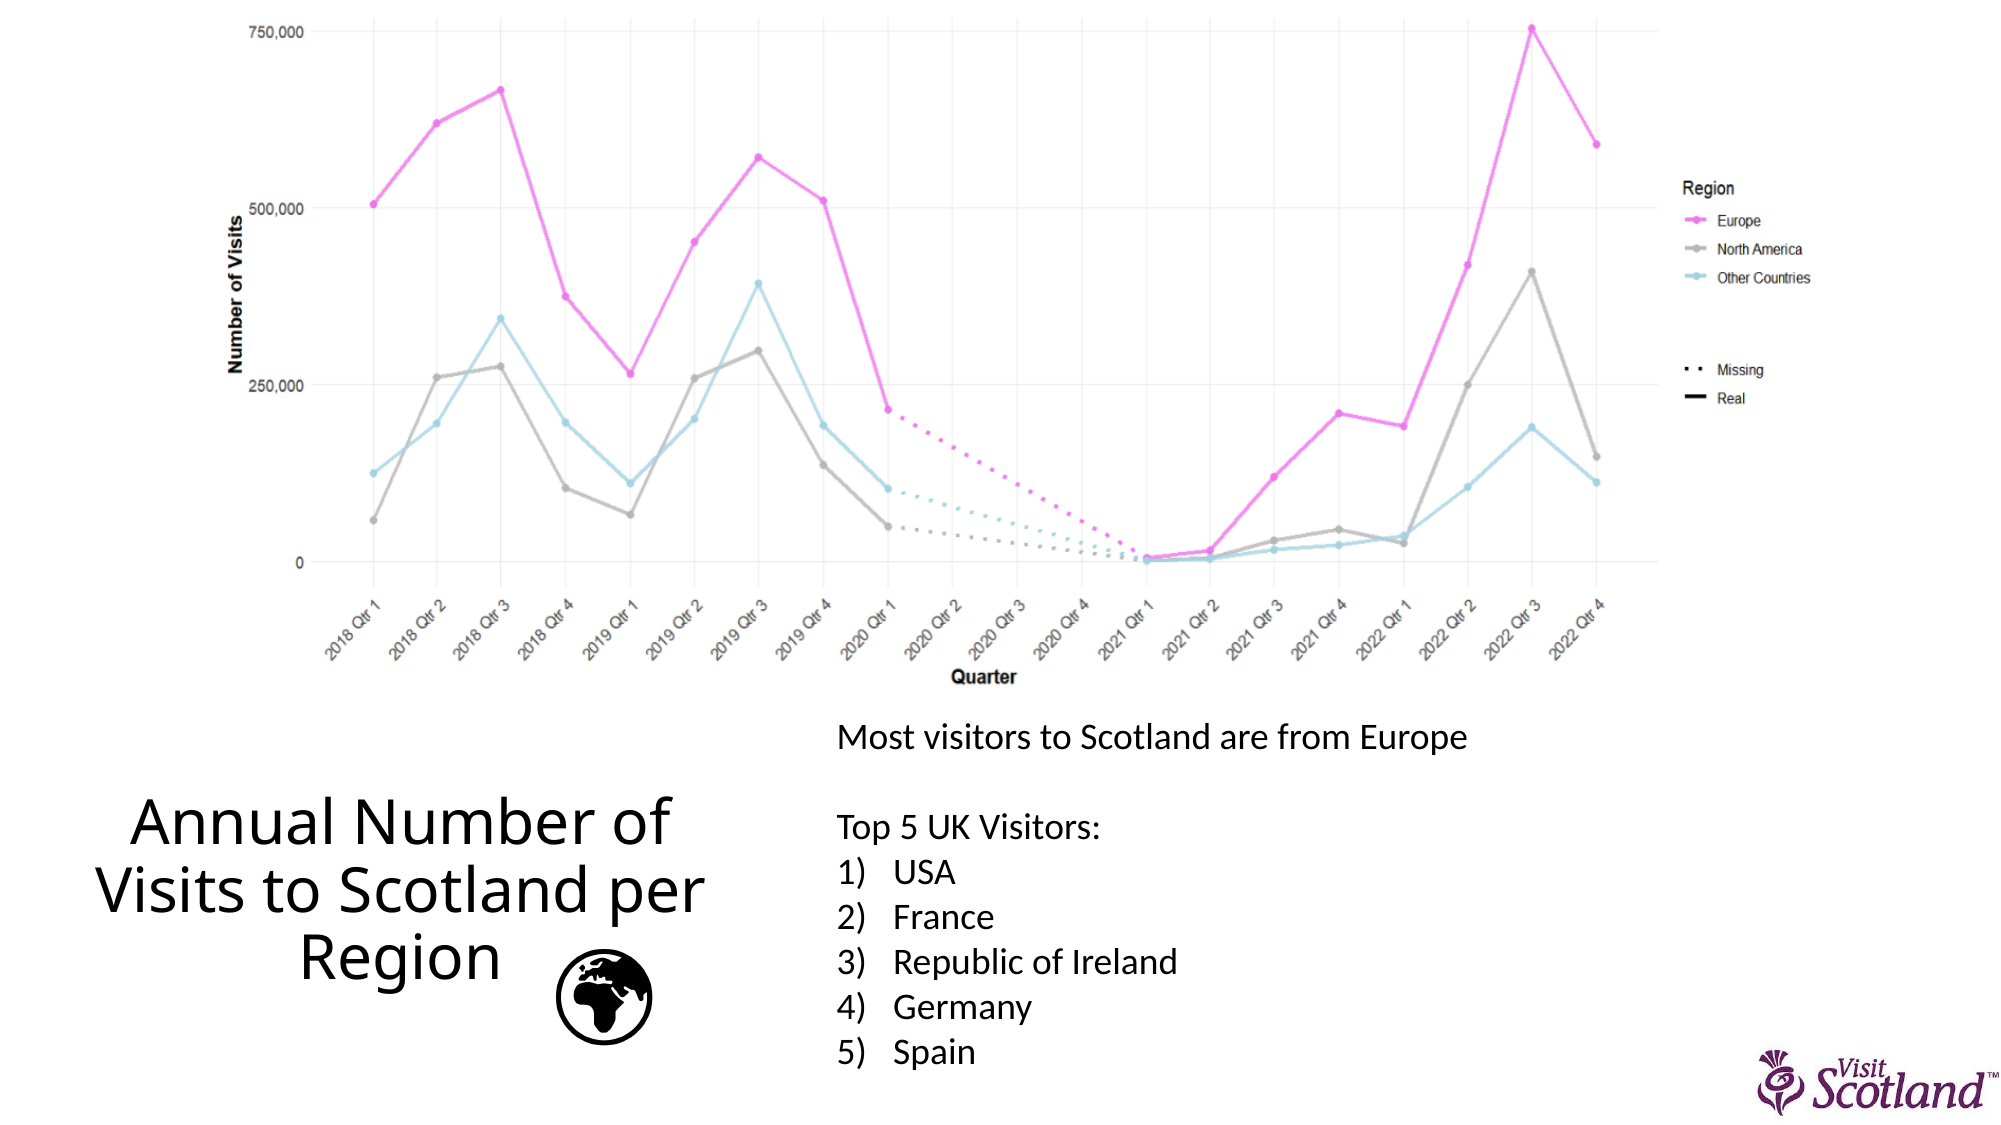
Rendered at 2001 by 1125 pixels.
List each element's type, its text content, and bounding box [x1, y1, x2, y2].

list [225, 18, 1815, 722]
picture [542, 936, 665, 1058]
text_box Most visitors to Scotland are from Europe Top 5 UK Visitors: USA France Republic of Ireland Germany Spain [821, 722, 1559, 1080]
title Annual Number of Visits to Scotland per Region [32, 783, 770, 1001]
picture [1753, 1041, 2000, 1125]
